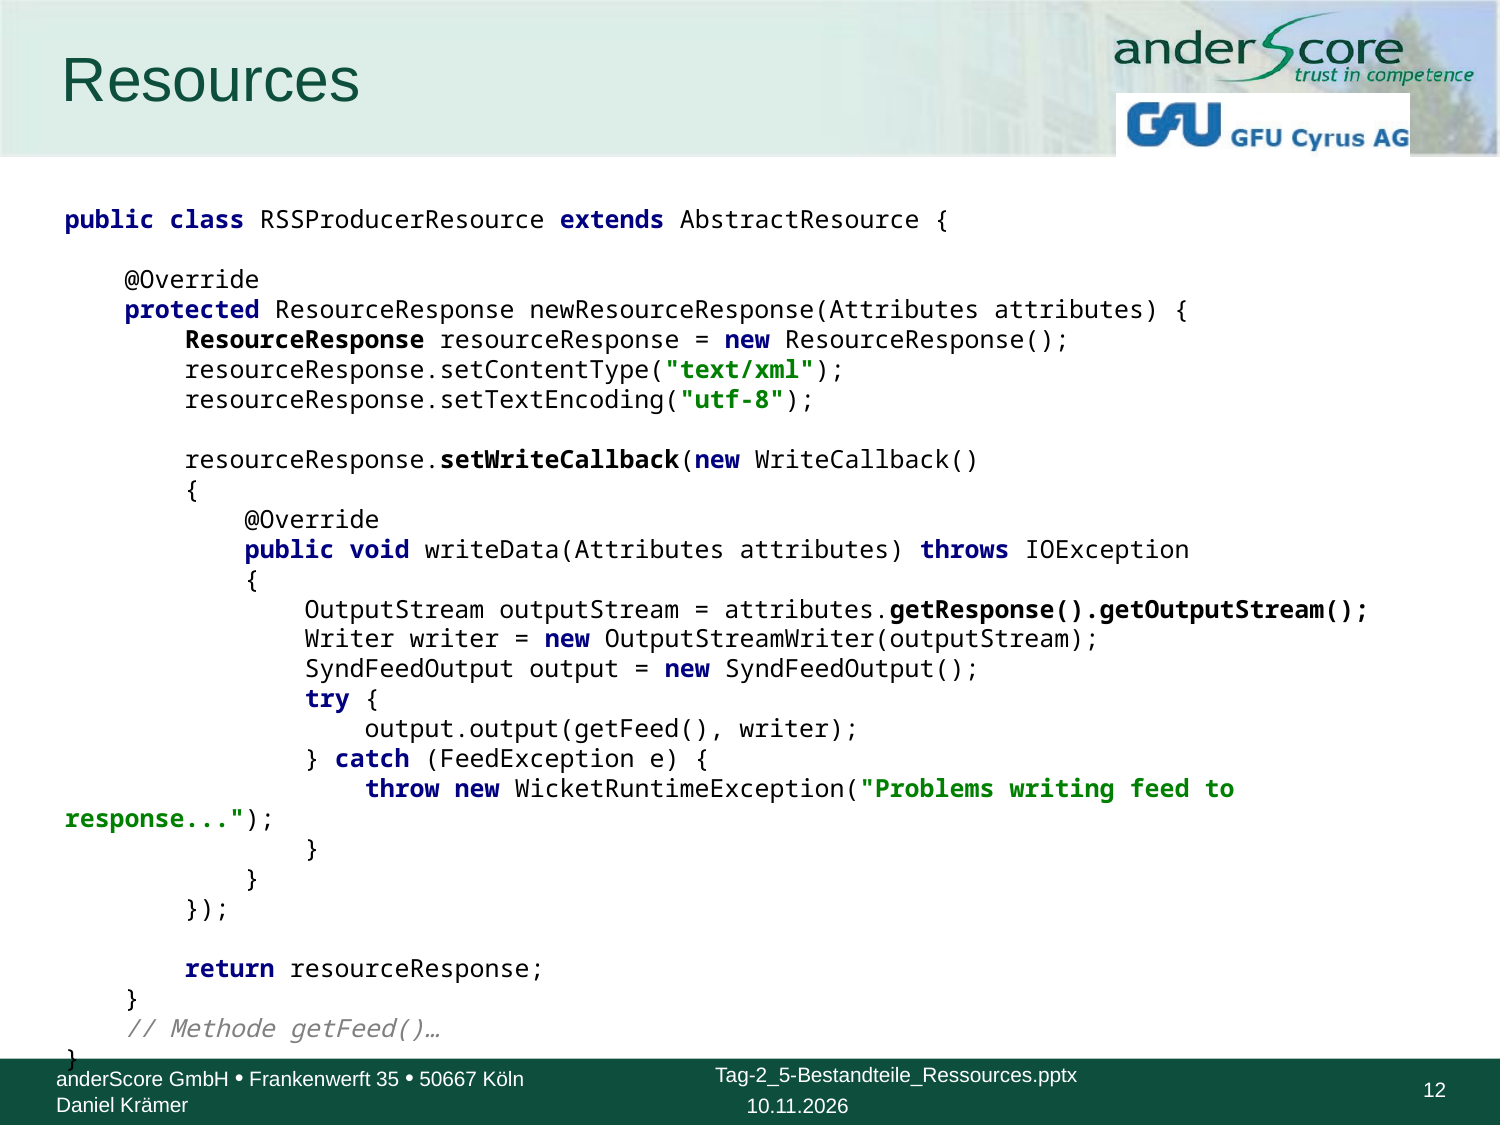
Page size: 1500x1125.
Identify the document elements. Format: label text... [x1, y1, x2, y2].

list public class RSSProducerResource extends AbstractResource { @Override protected ResourceResponse newResourceResponse(Attributes attributes) { ResourceResponse resourceResponse = new ResourceResponse(); resourceResponse.setContentType("text/xml"); resourceResponse.setTextEncoding("utf-8"); resourceResponse.setWriteCallback(new WriteCallback() { @Override public void writeData(Attributes attributes) throws IOException { OutputStream outputStream = attributes.getResponse().getOutputStream(); Writer writer = new OutputStreamWriter(outputStream); SyndFeedOutput output = new SyndFeedOutput(); try { output.output(getFeed(), writer); } catch (FeedException e) { throw new WicketRuntimeException("Problems writing feed to response..."); } } }); return resourceResponse; } // Methode getFeed()… } [49, 196, 1460, 988]
picture [0, 0, 1500, 157]
title Resources [46, 23, 975, 140]
